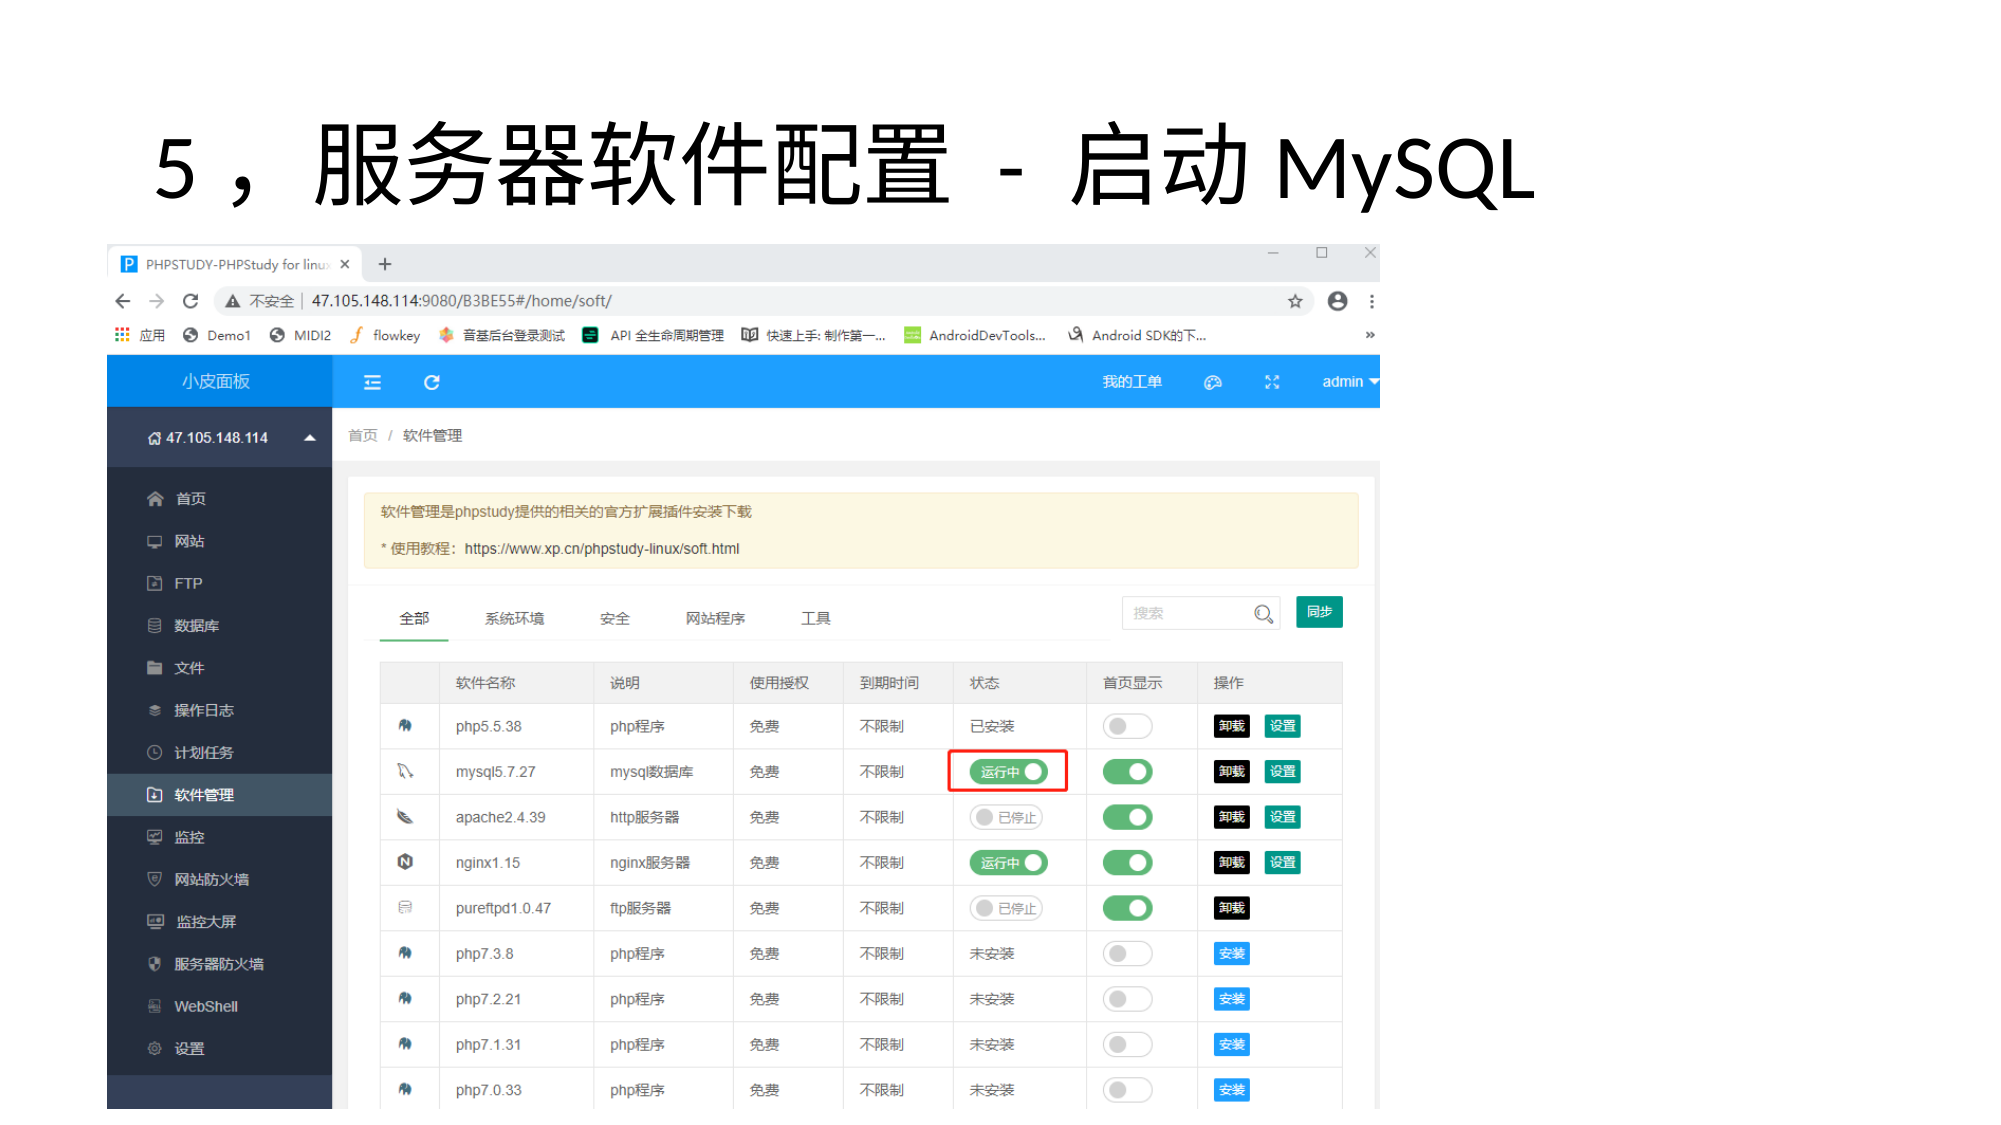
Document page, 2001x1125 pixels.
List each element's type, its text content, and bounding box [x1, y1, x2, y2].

picture [107, 244, 1380, 1109]
title 5，服务器软件配置 - 启动MySQL [137, 59, 1863, 278]
